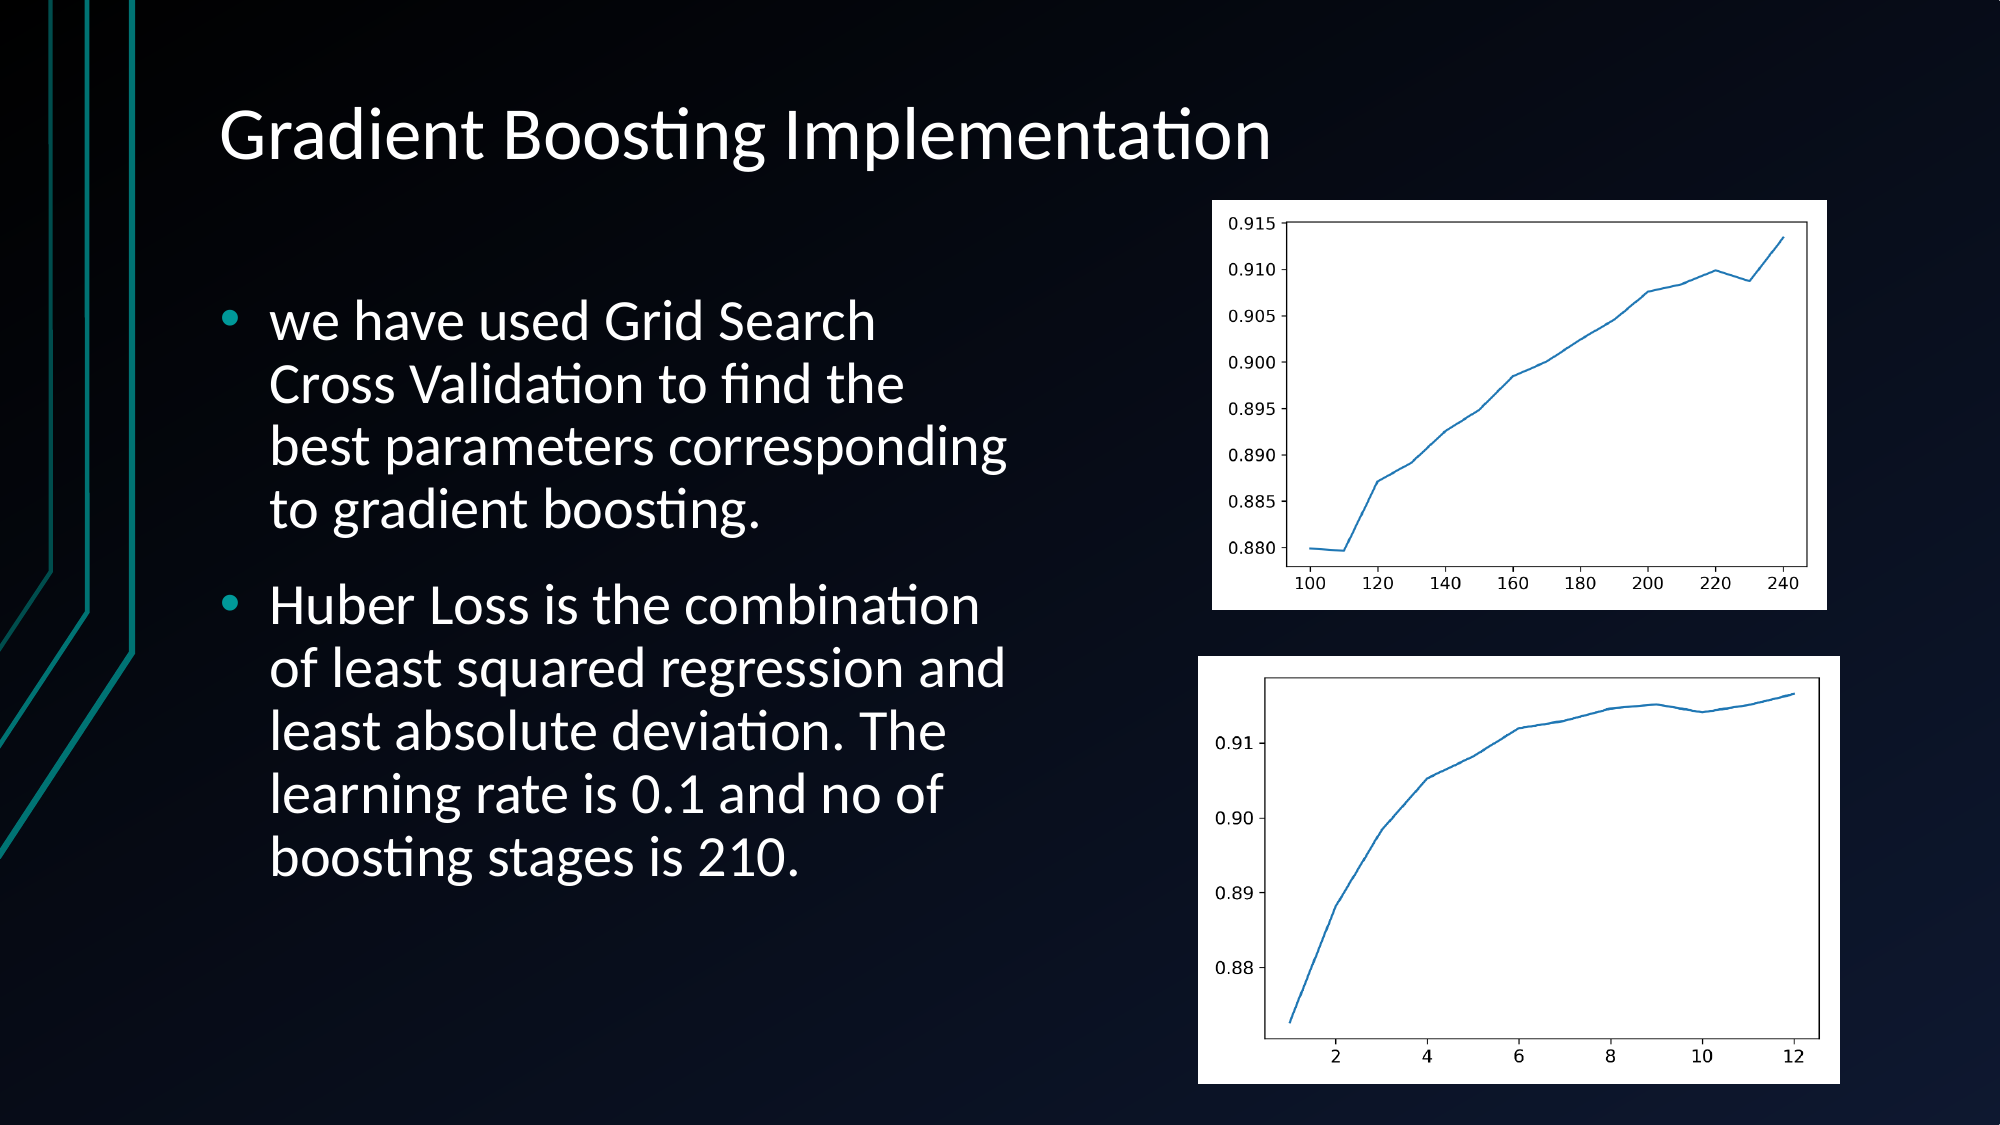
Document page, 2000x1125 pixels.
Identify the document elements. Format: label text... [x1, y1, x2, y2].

picture [1212, 199, 1827, 610]
list we have used Grid Search Cross Validation to find the best parameters corresponding to gradient boosting. Huber Loss is the combination of least squared regression and least absolute deviation. The learning rate is 0.1 and no of boosting stages is 210. [199, 279, 1033, 1013]
title Gradient Boosting Implementation [199, 0, 1900, 186]
picture [1198, 656, 1840, 1084]
